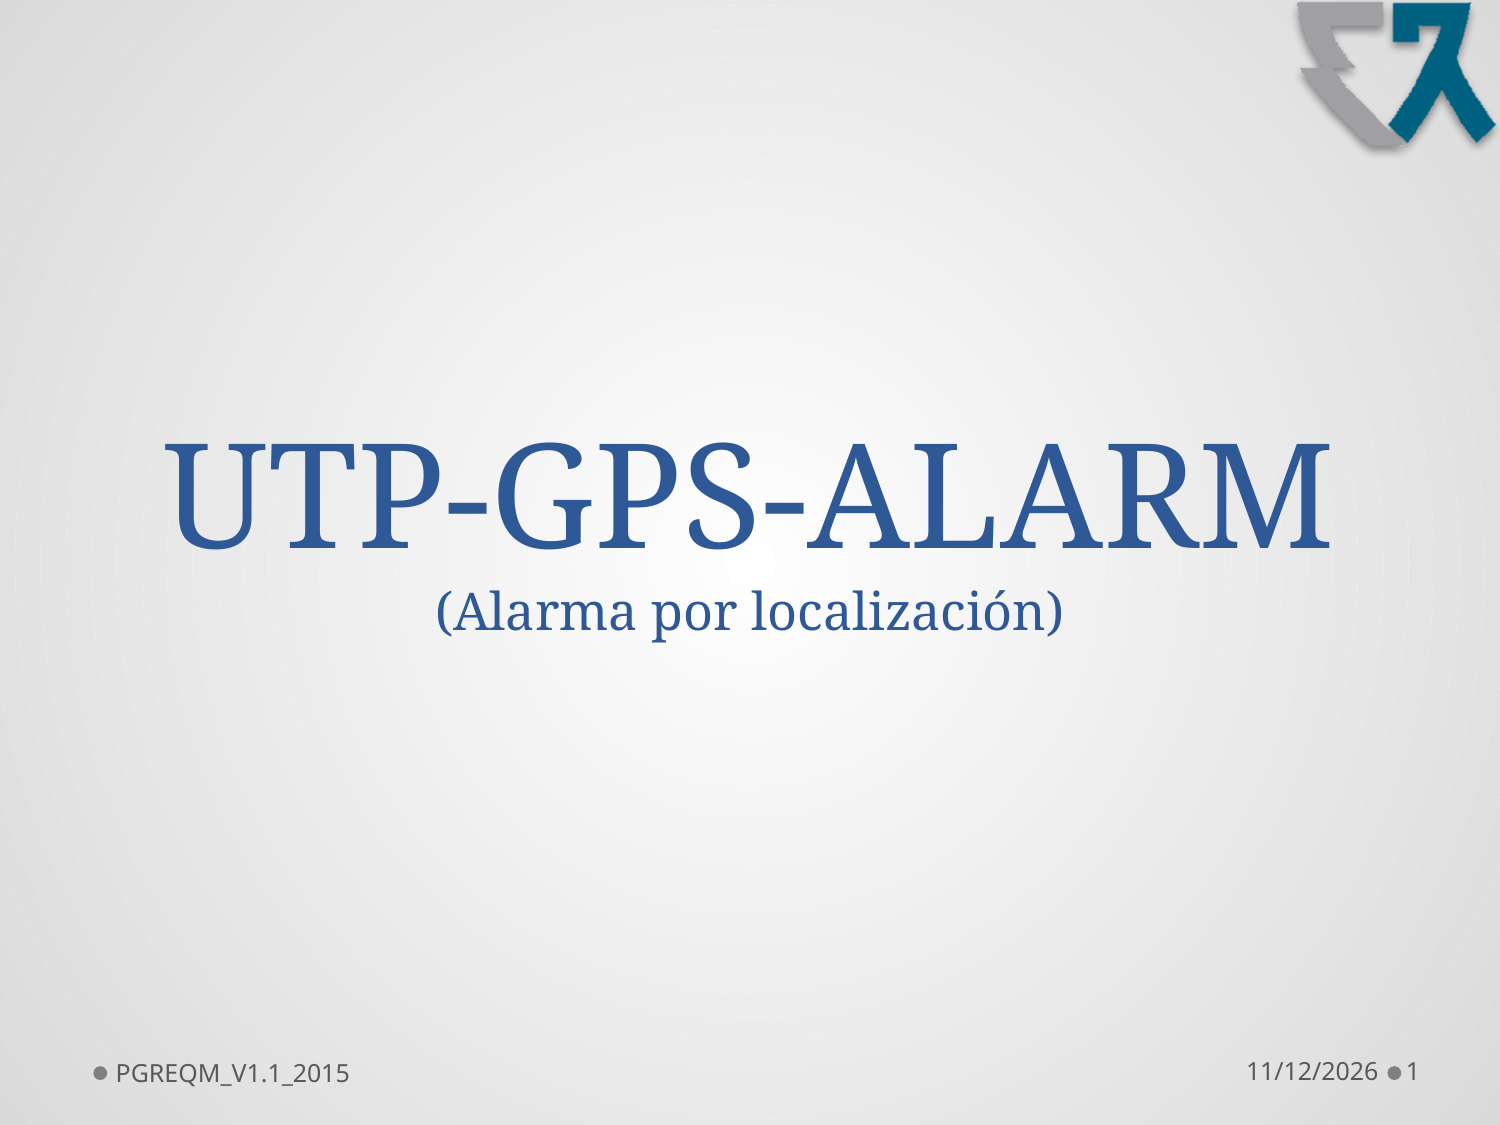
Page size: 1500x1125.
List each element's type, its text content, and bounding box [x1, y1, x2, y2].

text_box UTP-GPS-ALARM (Alarma por localización) [0, 395, 1500, 657]
slide_number 1 [1401, 1042, 1494, 1103]
picture [1292, 0, 1500, 150]
footer PGREQM_V1.1_2015 [108, 1042, 703, 1103]
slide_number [1043, 1042, 1386, 1103]
